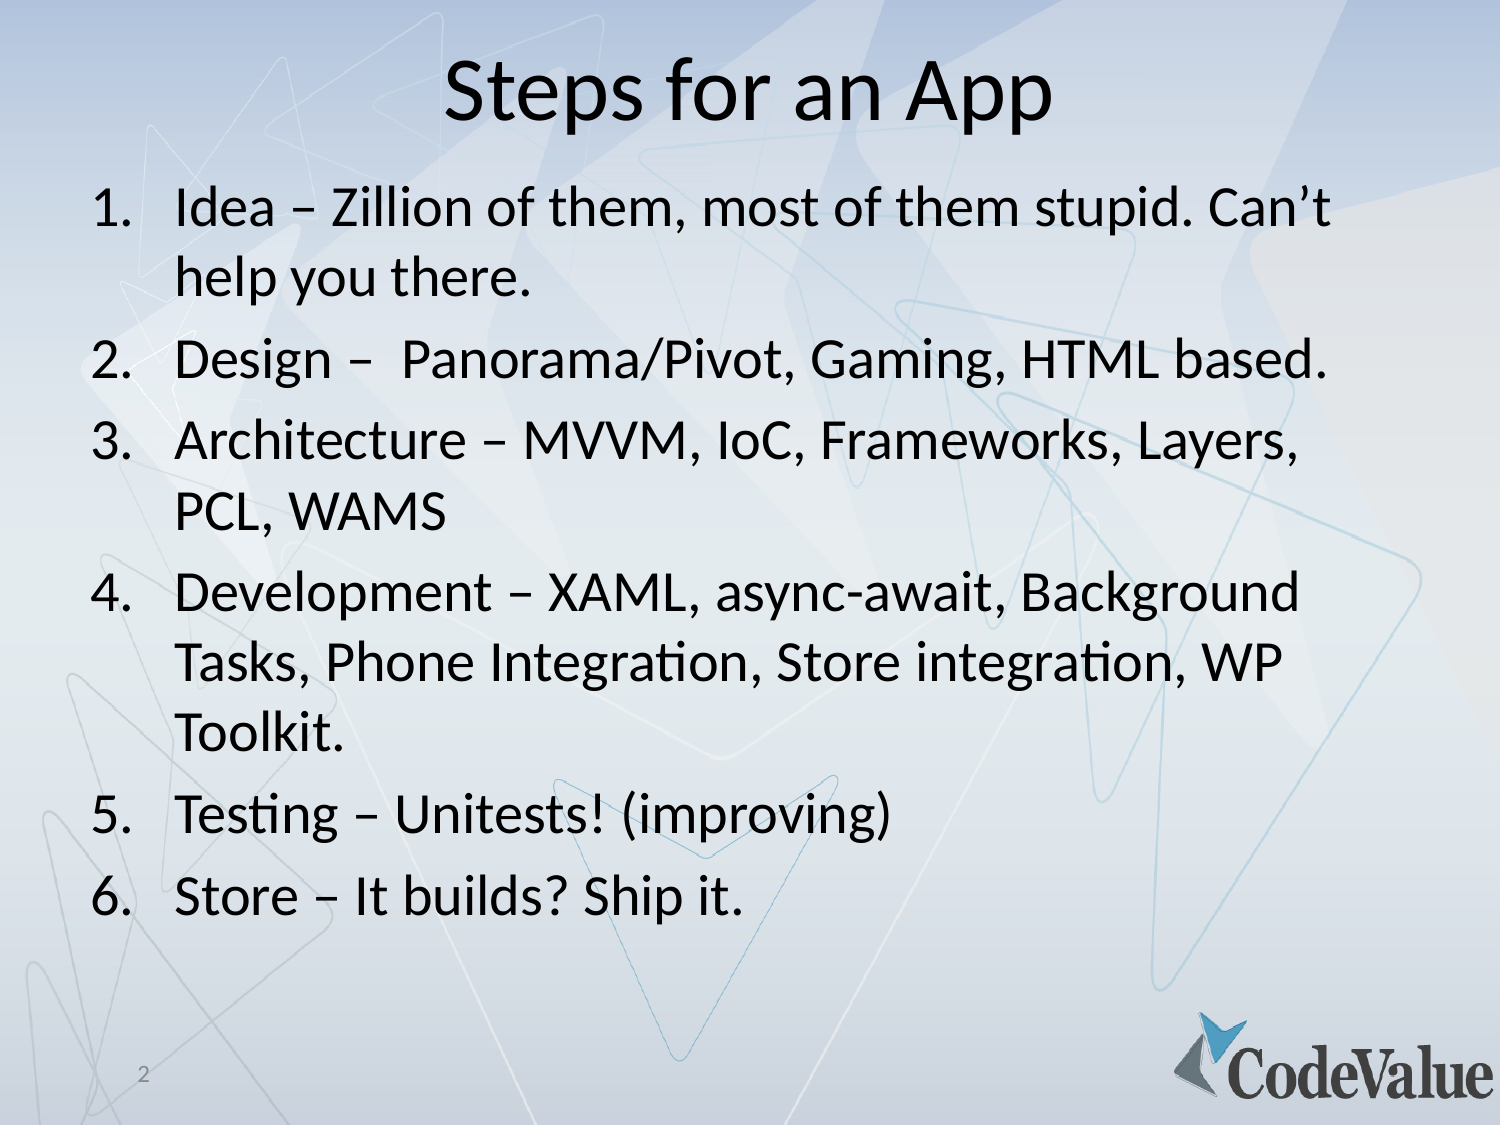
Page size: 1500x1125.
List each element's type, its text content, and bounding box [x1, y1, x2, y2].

list Idea – Zillion of them, most of them stupid. Can’t help you there. Design – Panorama/Pivot, Gaming, HTML based. Architecture – MVVM, IoC, Frameworks, Layers, PCL, WAMS Development – XAML, async-await, Background Tasks, Phone Integration, Store integration, WP Toolkit. Testing – Unitests! (improving) Store – It builds? Ship it. [75, 160, 1425, 1005]
picture [0, 0, 1500, 1125]
slide_number 2 [100, 1042, 166, 1103]
title Steps for an App [75, 19, 1425, 149]
